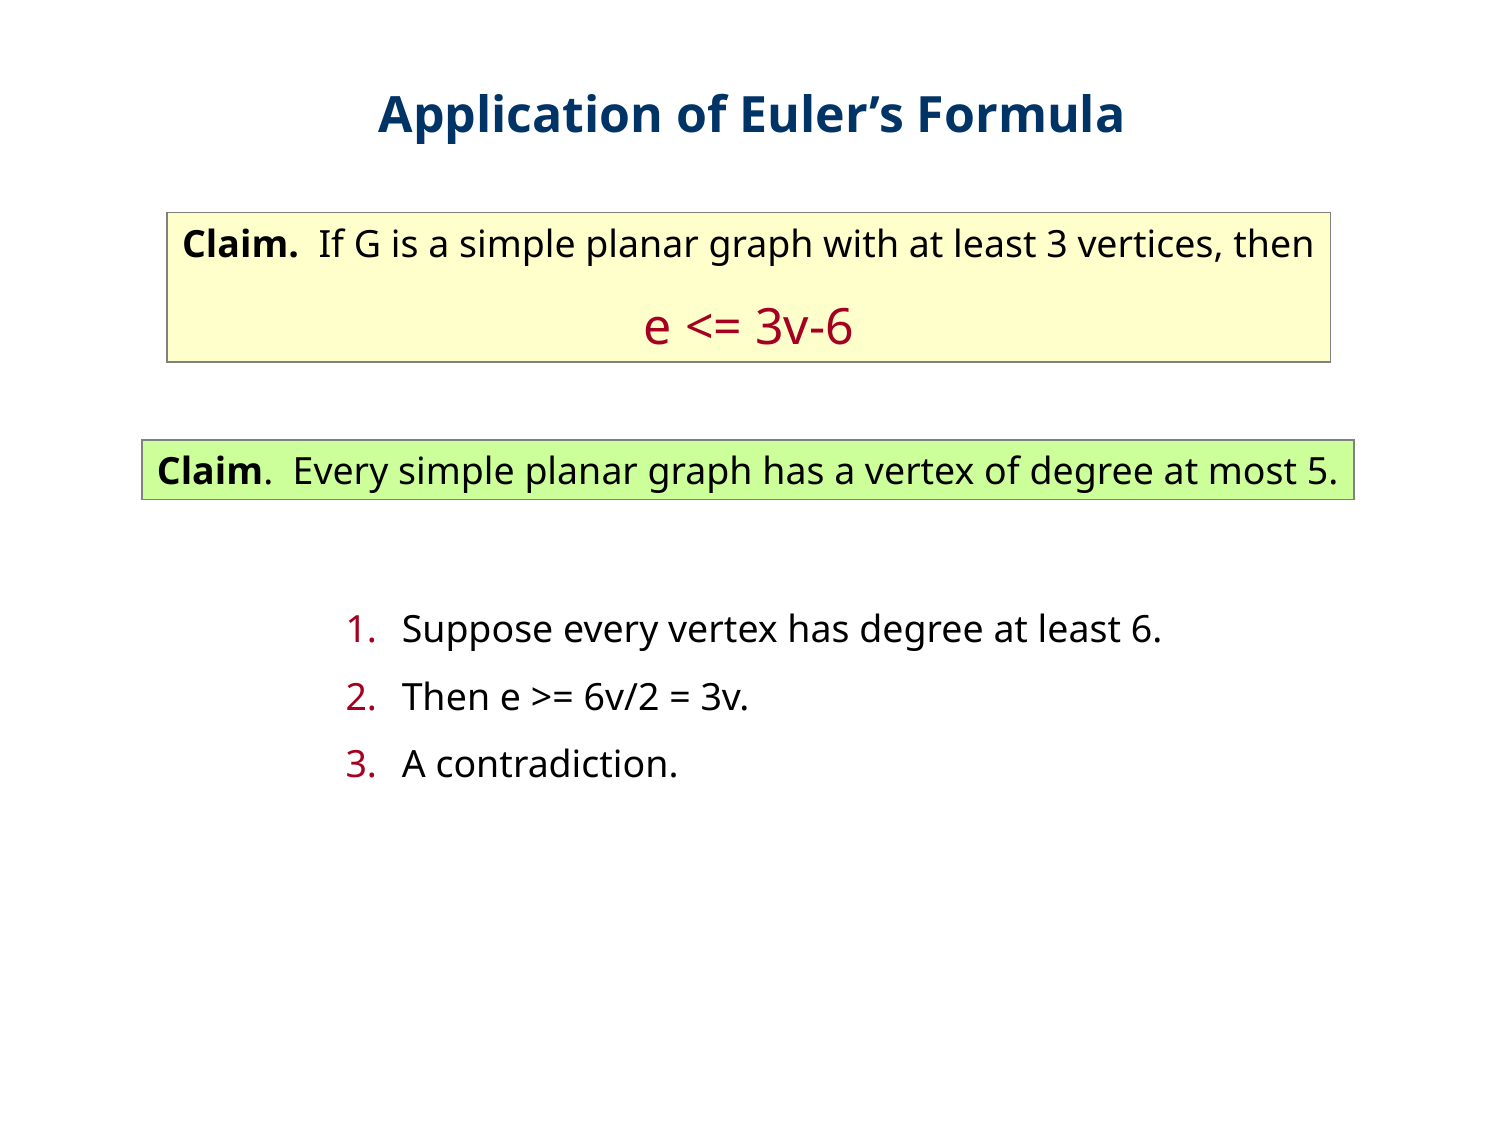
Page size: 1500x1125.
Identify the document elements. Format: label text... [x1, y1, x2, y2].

text_box Claim. If G is a simple planar graph with at least 3 vertices, then e <= 3v-6 [167, 212, 1331, 363]
text_box Claim. Every simple planar graph has a vertex of degree at most 5. [142, 439, 1355, 500]
text_box Application of Euler’s Formula [363, 74, 1141, 150]
text_box Suppose every vertex has degree at least 6. Then e >= 6v/2 = 3v. A contradiction. [330, 575, 1179, 793]
